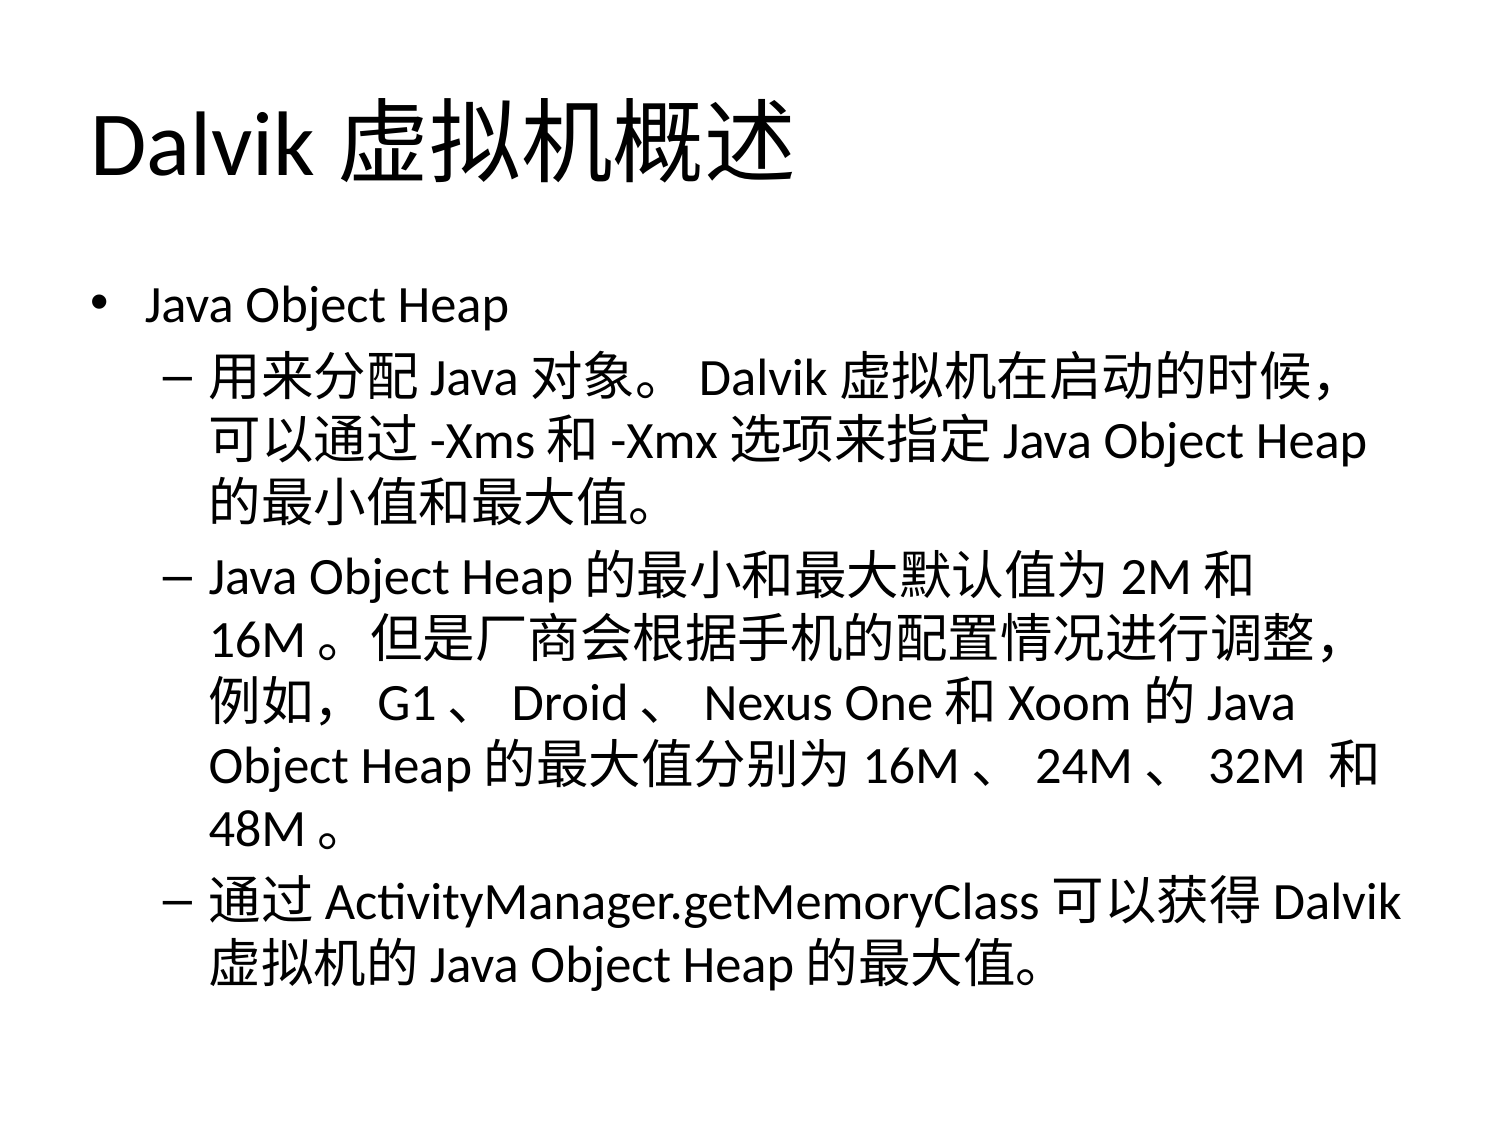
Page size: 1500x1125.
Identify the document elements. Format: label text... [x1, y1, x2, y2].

list Java Object Heap 用来分配Java对象。Dalvik虚拟机在启动的时候，可以通过-Xms和-Xmx选项来指定Java Object Heap的最小值和最大值。 Java Object Heap的最小和最大默认值为2M和16M。但是厂商会根据手机的配置情况进行调整，例如，G1、Droid、Nexus One和Xoom的Java Object Heap的最大值分别为16M、24M、32M 和48M。 通过ActivityManager.getMemoryClass可以获得Dalvik虚拟机的Java Object Heap的最大值。 [75, 262, 1425, 1005]
title Dalvik虚拟机概述 [75, 45, 1425, 233]
